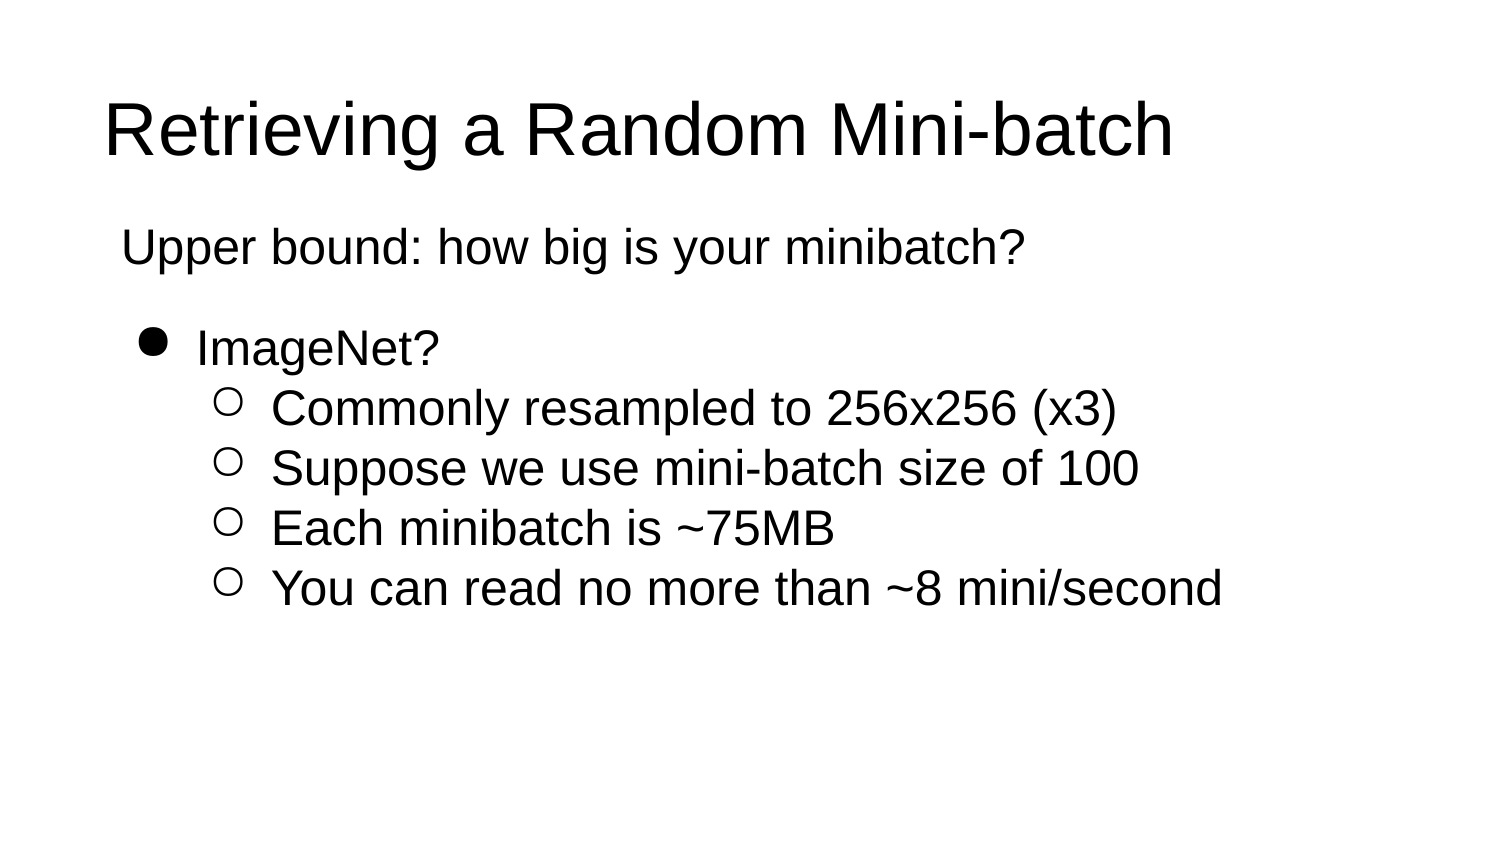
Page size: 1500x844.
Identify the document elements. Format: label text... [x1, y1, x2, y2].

text_box Retrieving a Random Mini-batch [88, 65, 1421, 188]
text_box Upper bound: how big is your minibatch? [105, 199, 1287, 285]
text_box ImageNet? Commonly resampled to 256x256 (x3) Suppose we use mini-batch size of 100 Each minibatch is ~75MB You can read no more than ~8 mini/second [105, 300, 1381, 814]
text_box [345, 211, 1363, 331]
